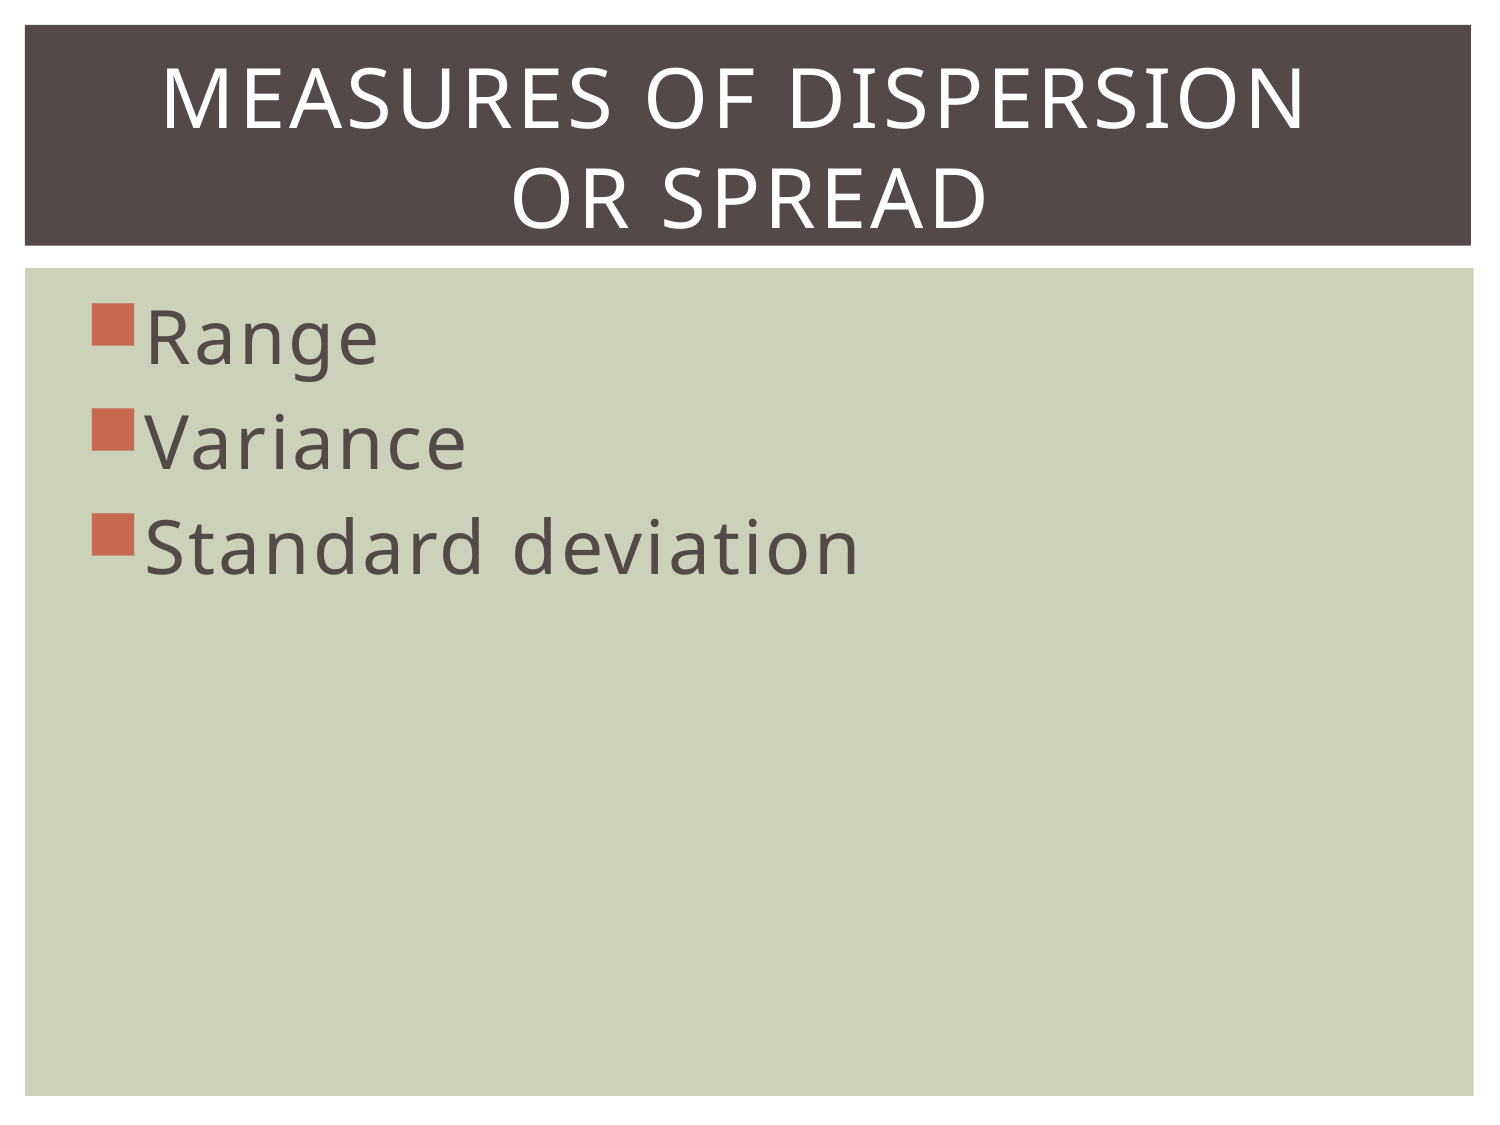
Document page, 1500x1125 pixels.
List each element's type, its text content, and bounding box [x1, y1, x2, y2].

title Measures of Dispersion or Spread [62, 58, 1438, 232]
list Range Variance Standard deviation [62, 281, 1442, 1005]
